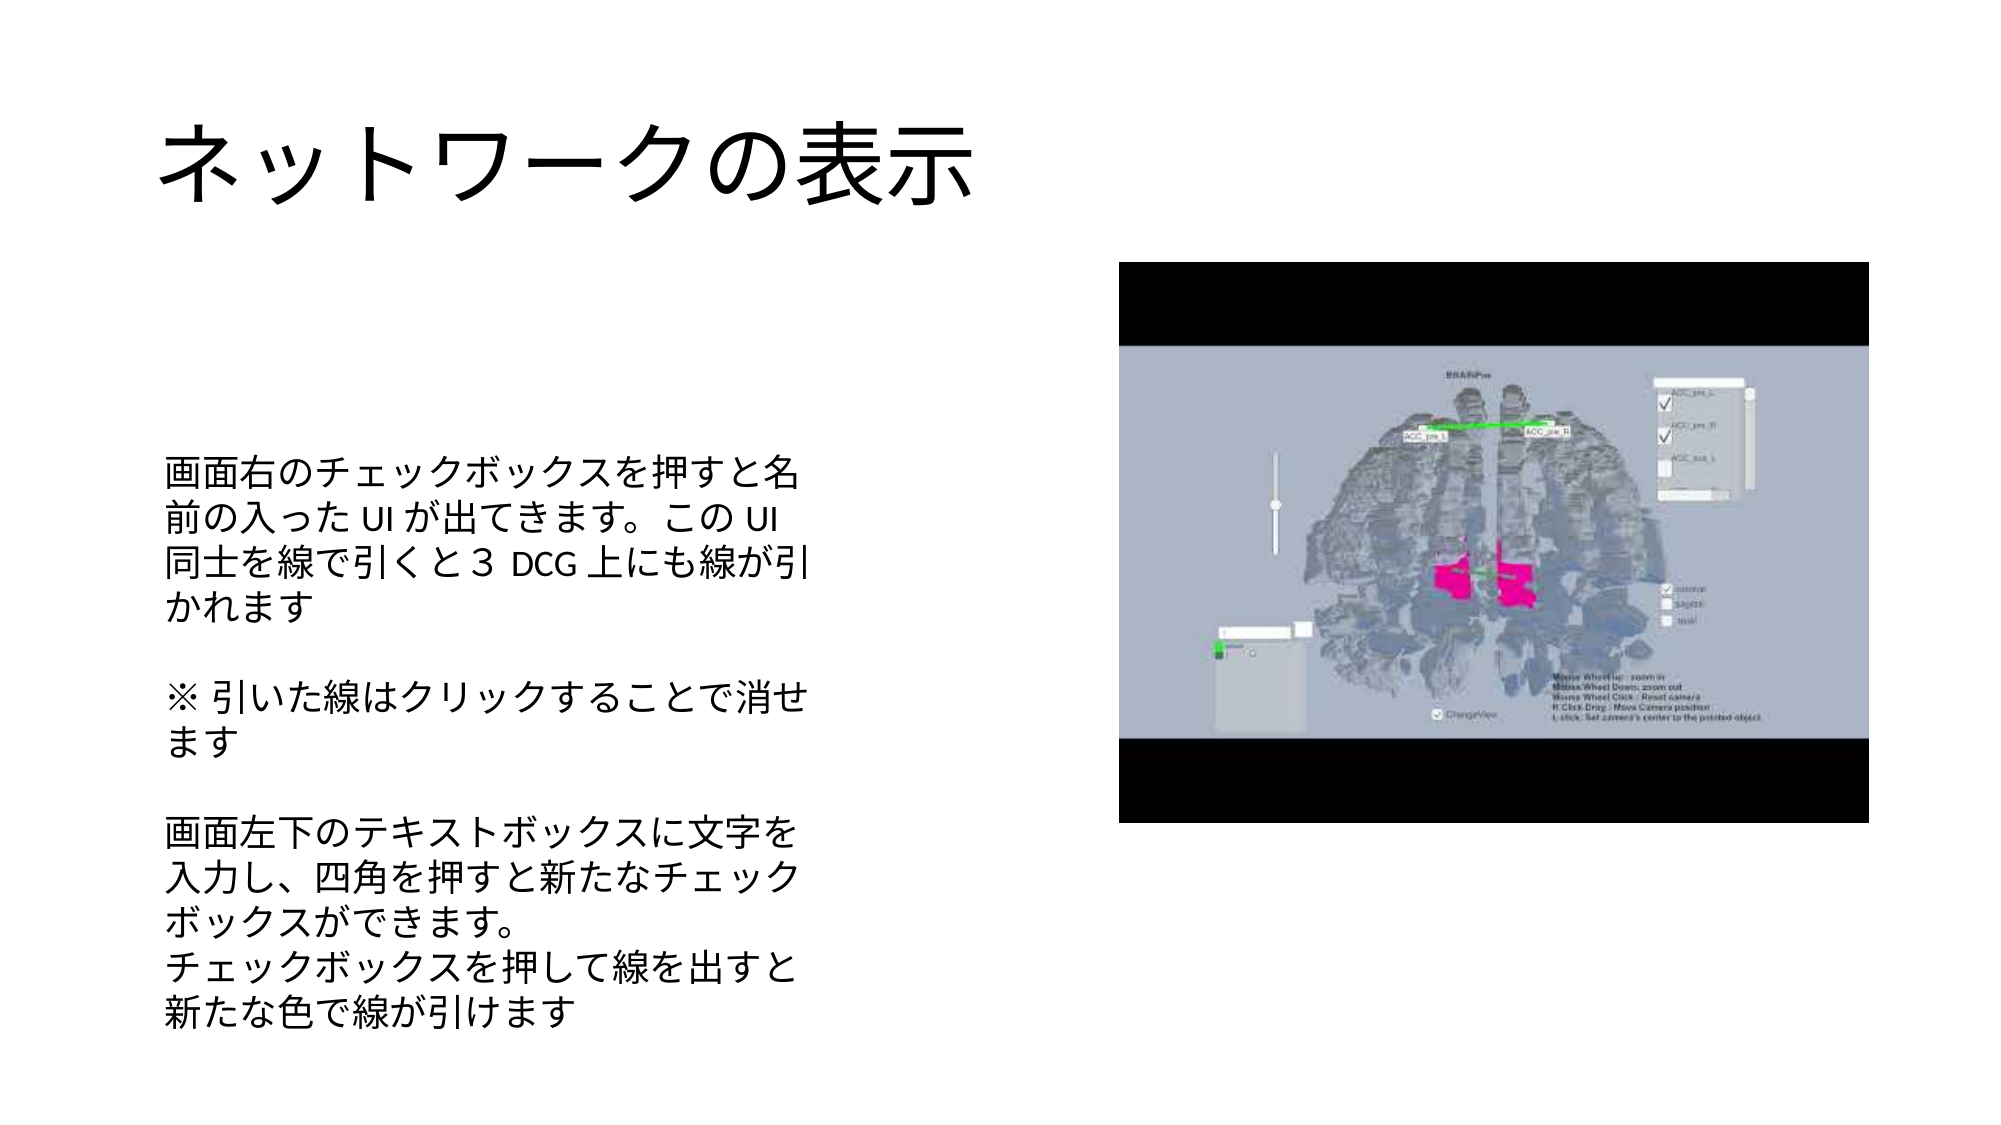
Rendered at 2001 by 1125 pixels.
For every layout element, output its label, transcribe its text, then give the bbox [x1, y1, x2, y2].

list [1119, 261, 1870, 824]
text_box 画面右のチェックボックスを押すと名前の入ったUIが出てきます。このUI同士を線で引くと３DCG上にも線が引かれます ※引いた線はクリックすることで消せます 画面左下のテキストボックスに文字を入力し、四角を押すと新たなチェックボックスができます。 チェックボックスを押して線を出すと新たな色で線が引けます [149, 441, 833, 1042]
title ネットワークの表示 [137, 59, 1863, 278]
